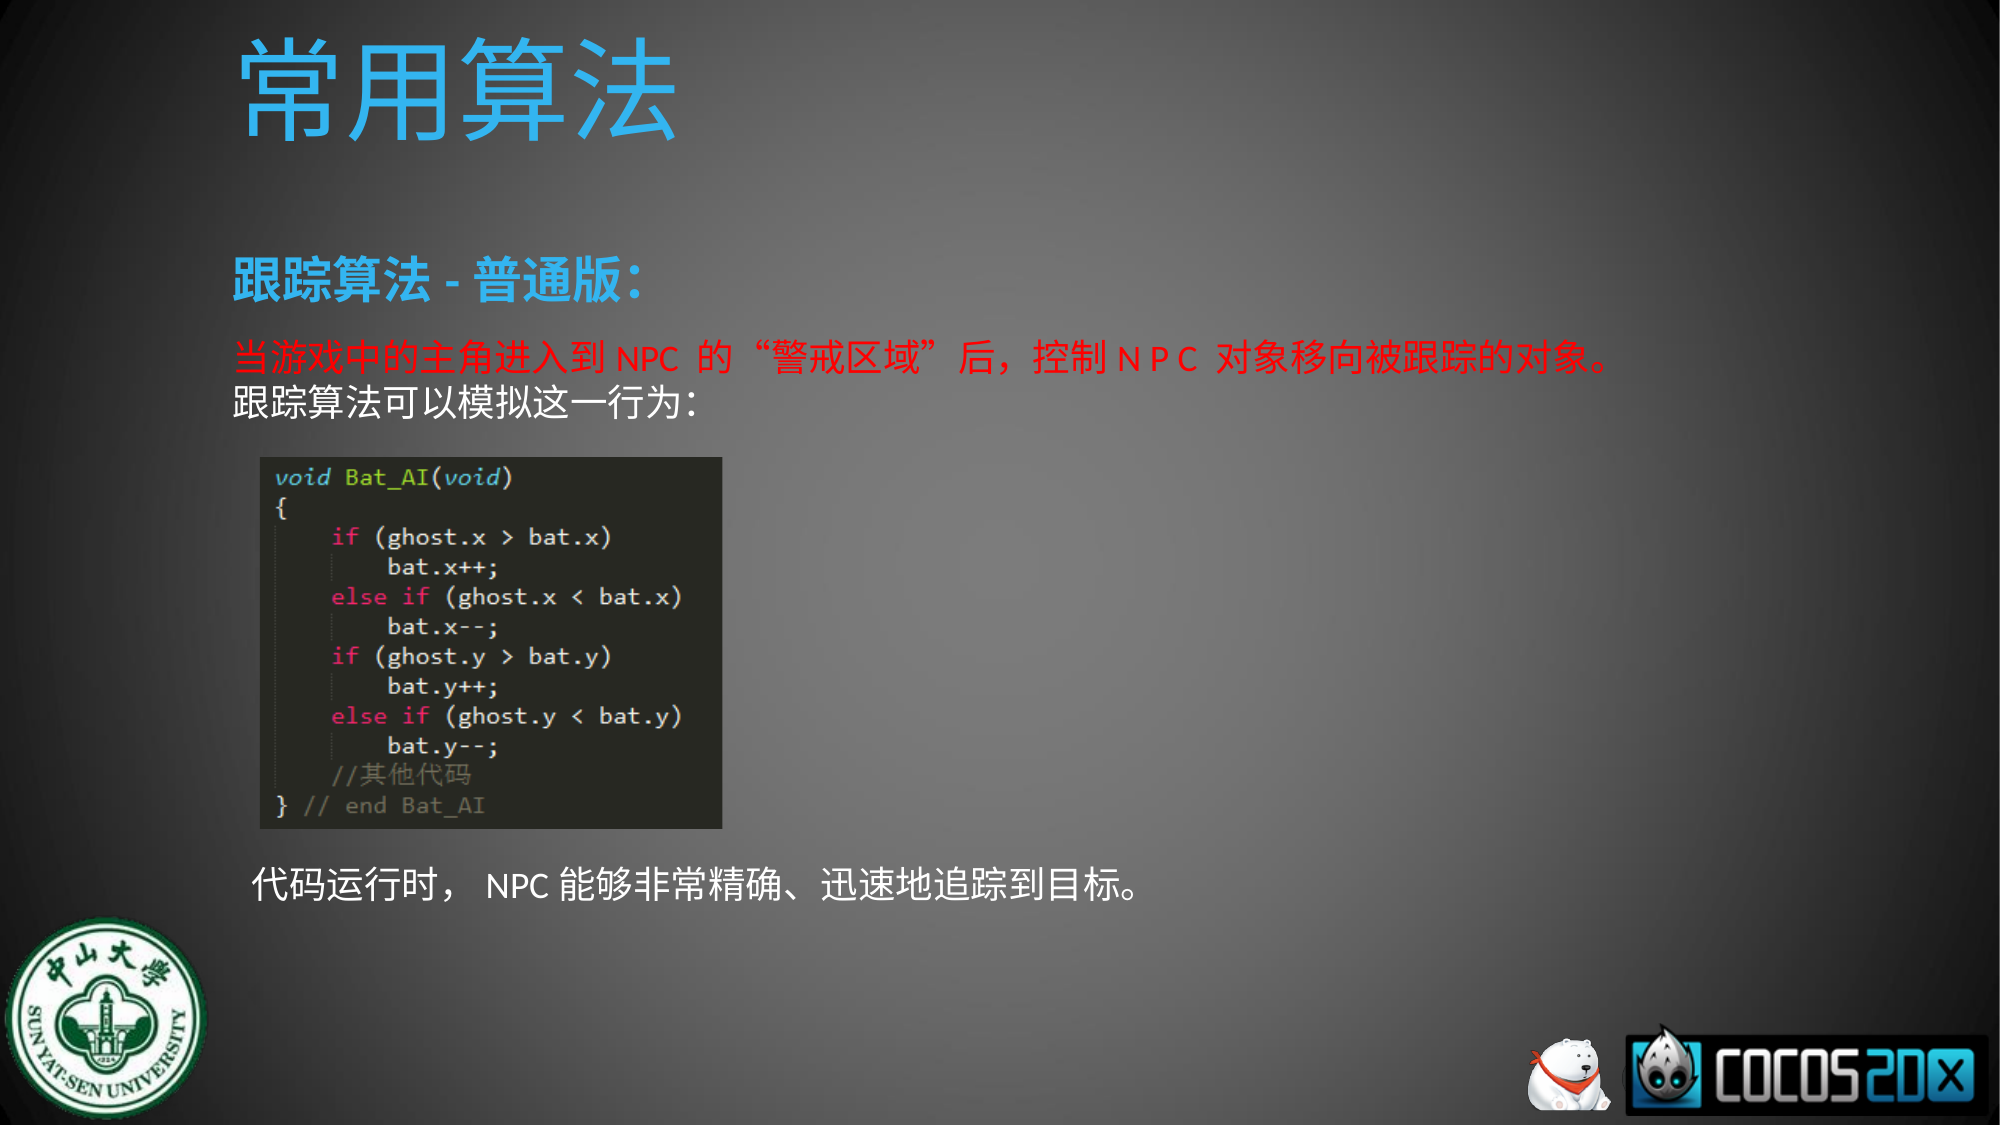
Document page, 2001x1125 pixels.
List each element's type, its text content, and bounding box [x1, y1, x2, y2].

title 常用算法 [230, 18, 686, 208]
picture [0, 0, 2000, 1125]
text_box [1519, 1034, 1625, 1115]
text_box 跟踪算法-普通版： 当游戏中的主角进入到NPC 的“警戒区域”后，控制N P C 对象移向被跟踪的对象。 跟踪算法可以模拟这一行为： [230, 212, 1598, 425]
text_box [1625, 1023, 1989, 1116]
text_box [0, 905, 260, 1125]
text_box [259, 457, 723, 829]
text_box 代码运行时，NPC能够非常精确、迅速地追踪到目标。 [249, 858, 1143, 906]
